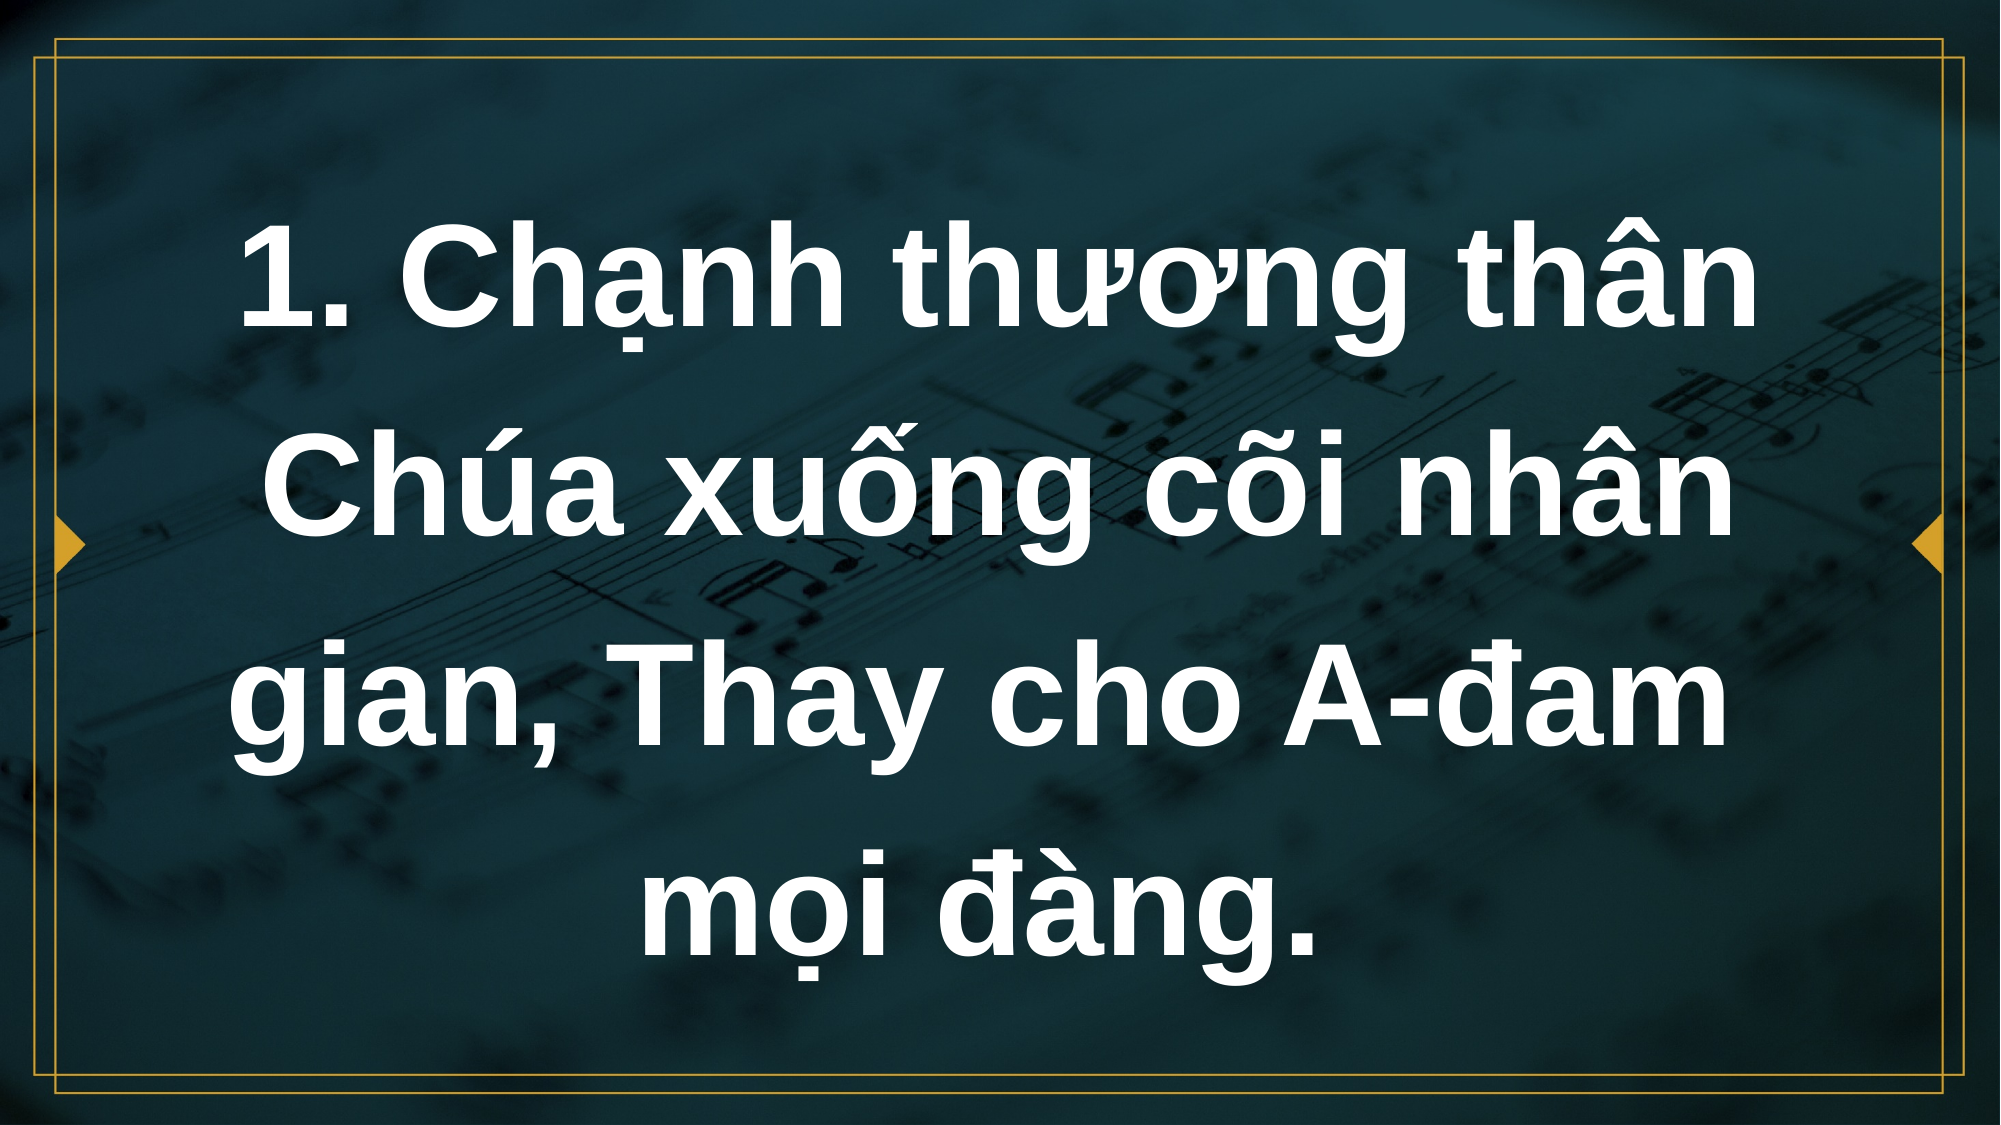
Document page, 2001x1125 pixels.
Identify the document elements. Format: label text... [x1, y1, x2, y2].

title 1. Chạnh thương thân Chúa xuống cõi nhân gian, Thay cho A-đam mọi đàng. [55, 53, 1945, 1077]
picture [0, 0, 2000, 1125]
